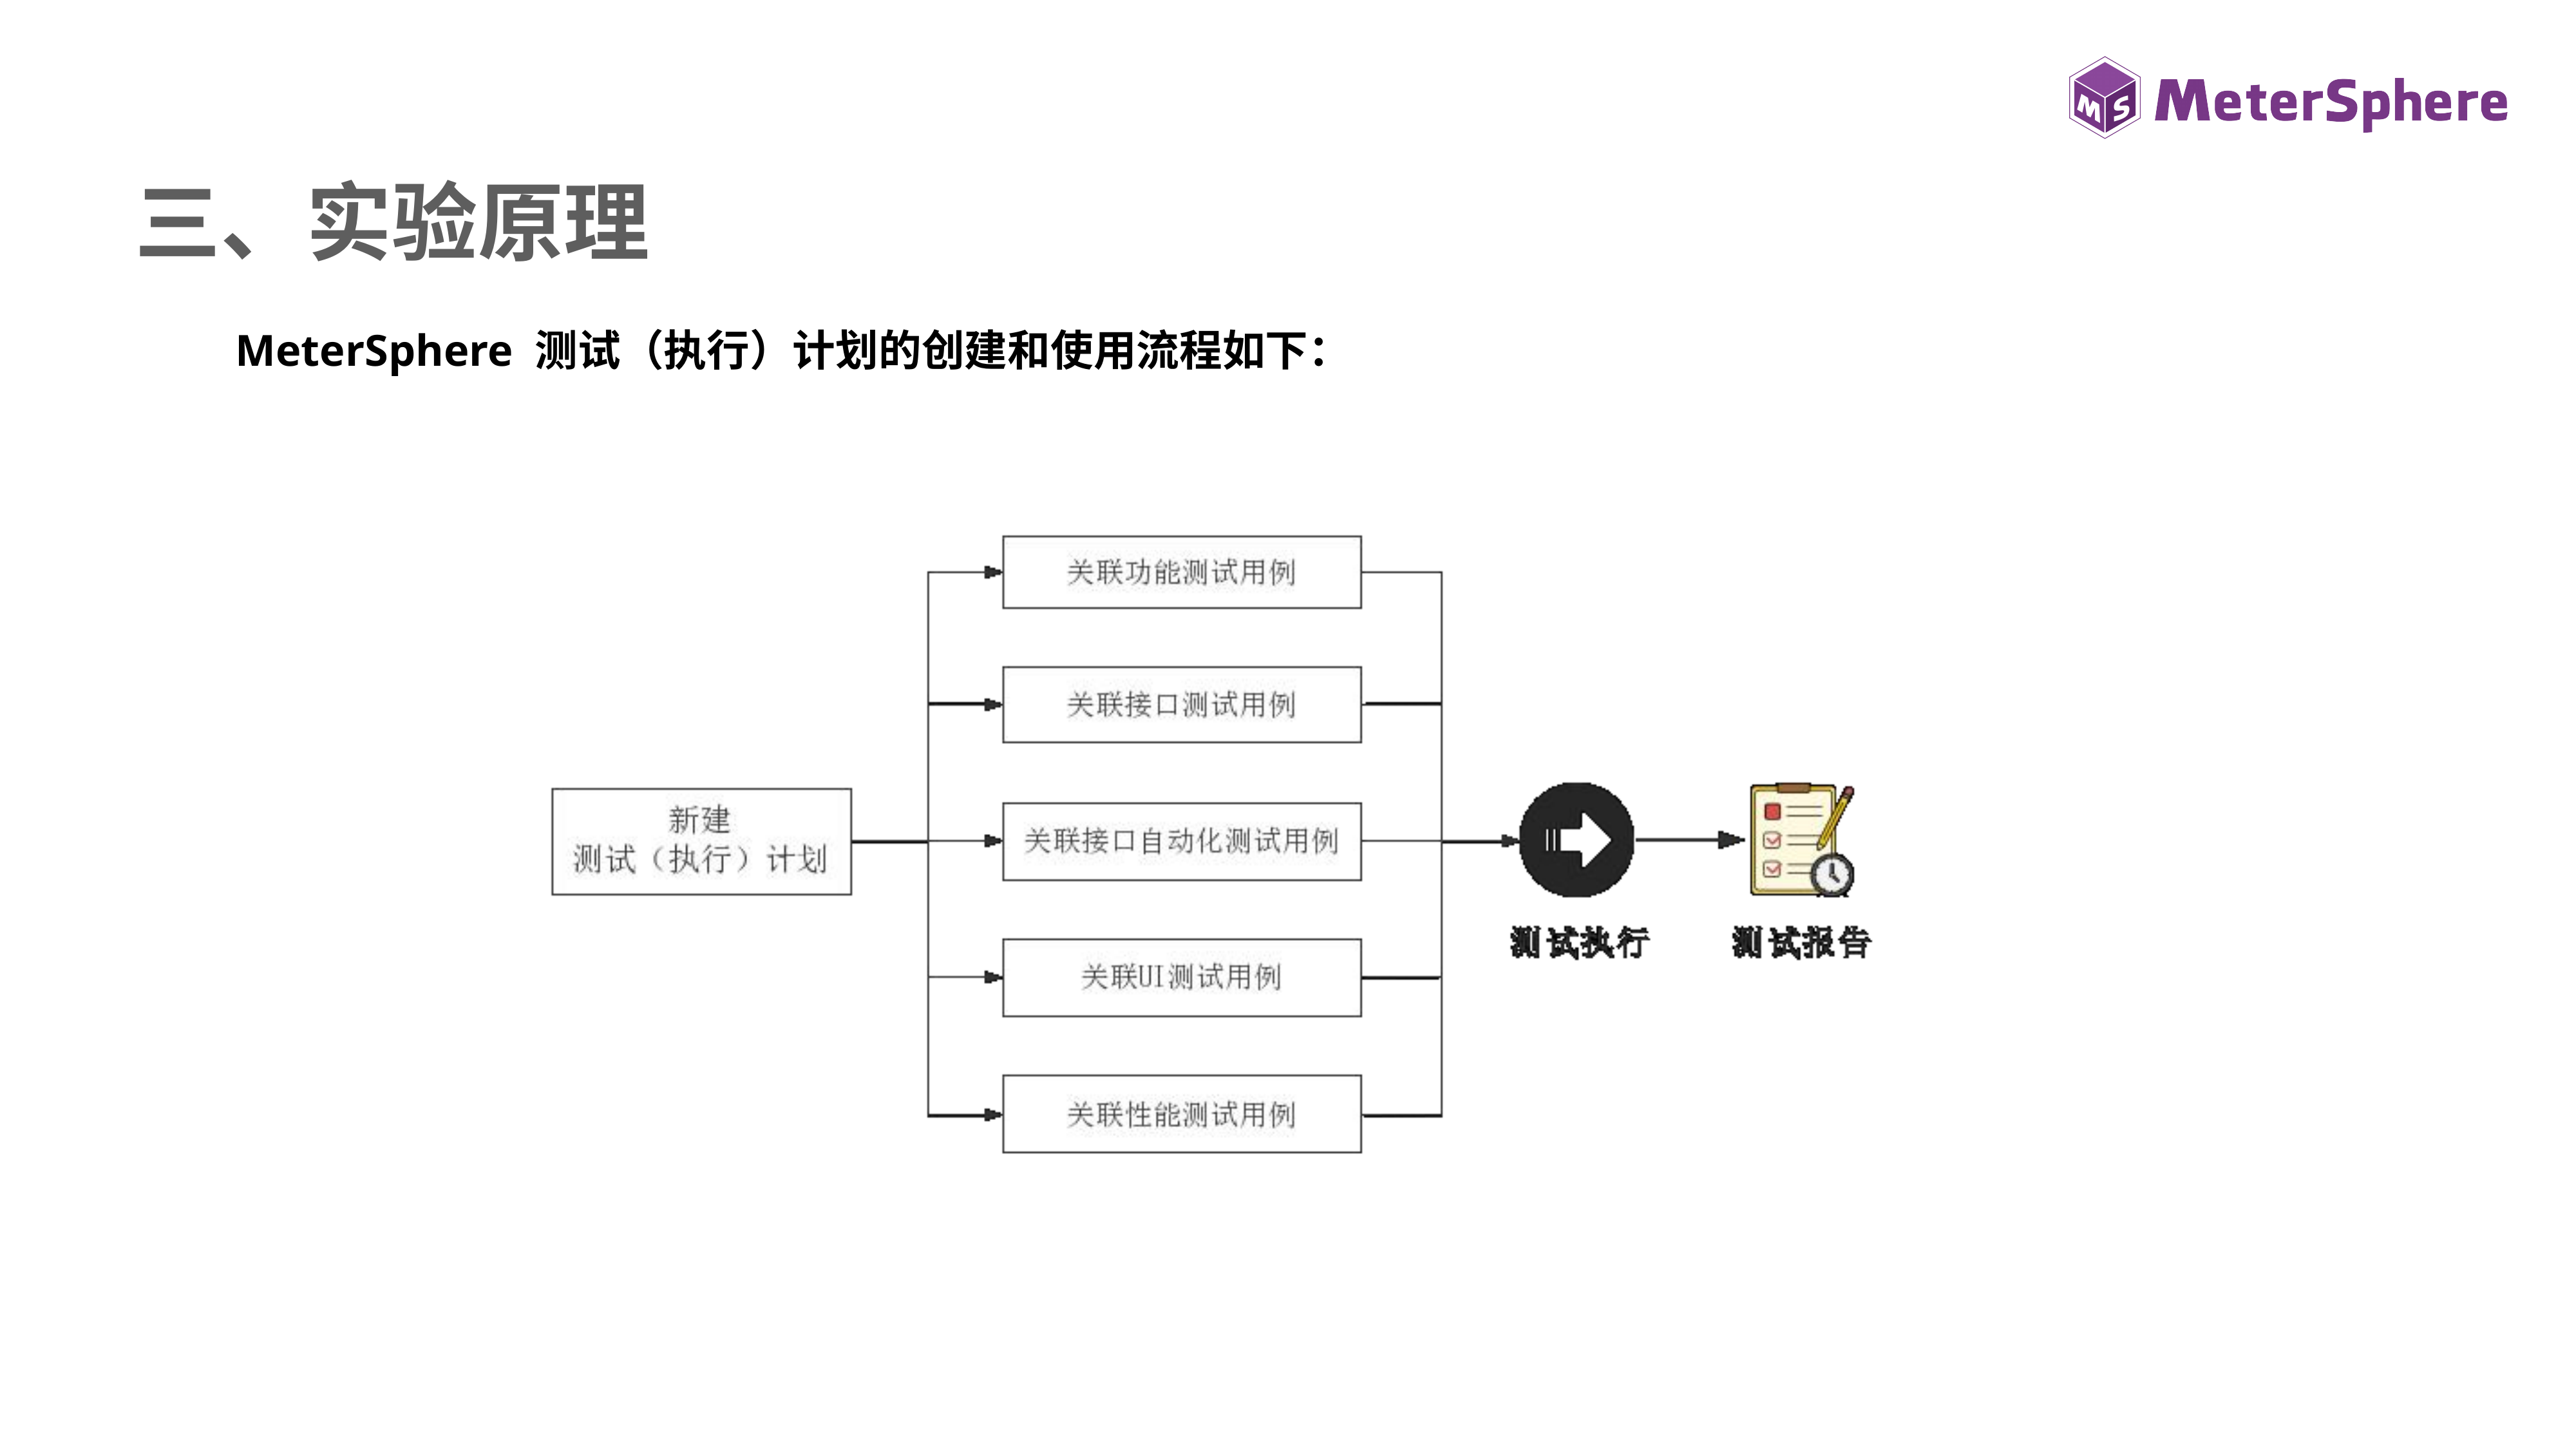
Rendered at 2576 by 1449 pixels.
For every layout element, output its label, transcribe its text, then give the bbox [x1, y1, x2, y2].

text_box 三、实验原理 [125, 158, 1164, 285]
text_box MeterSphere 测试（执行）计划的创建和使用流程如下： [183, 316, 2559, 383]
picture [466, 450, 1967, 1209]
picture [2069, 56, 2508, 139]
